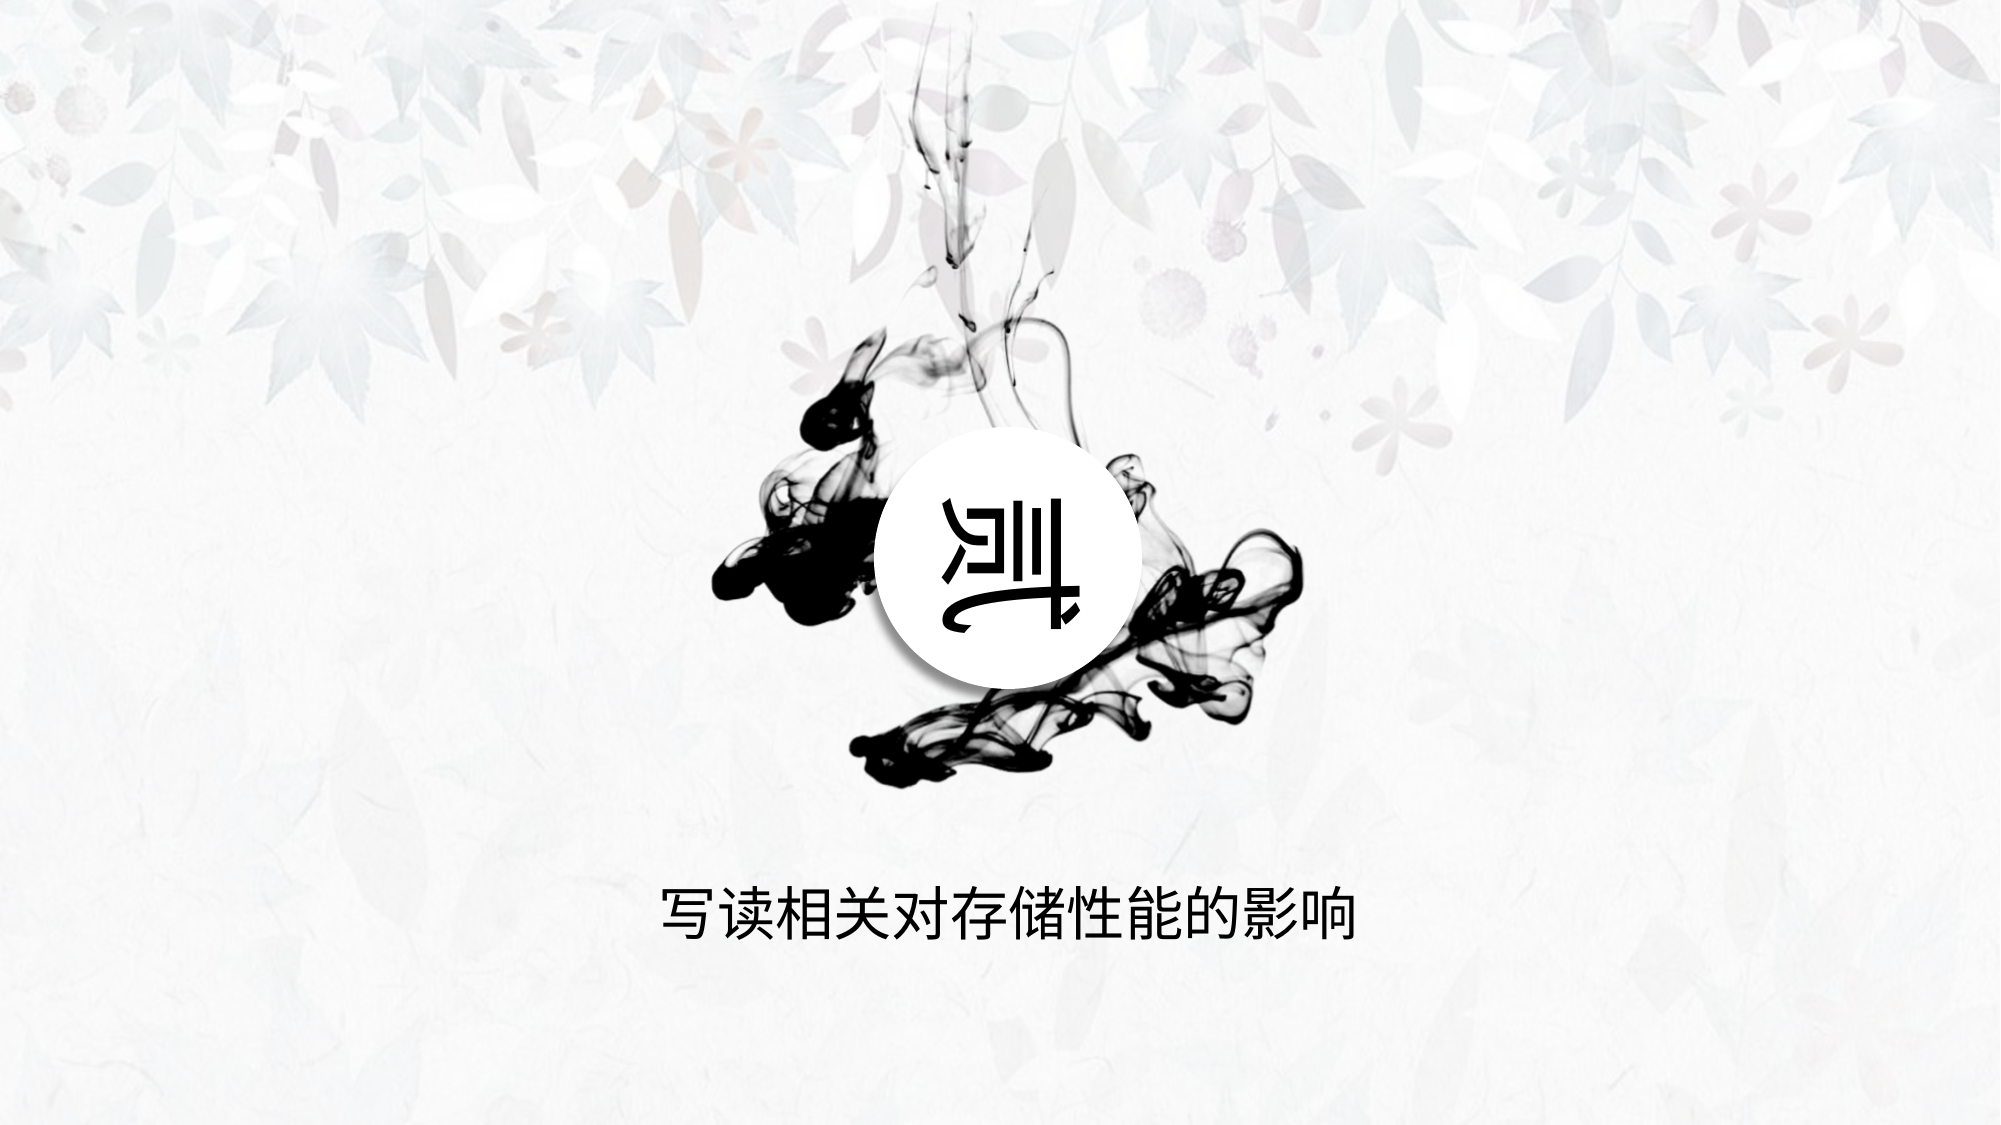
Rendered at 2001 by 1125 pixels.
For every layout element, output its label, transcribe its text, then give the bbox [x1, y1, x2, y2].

picture [678, 0, 1334, 859]
text_box 写读相关对存储性能的影响 [507, 834, 1510, 955]
